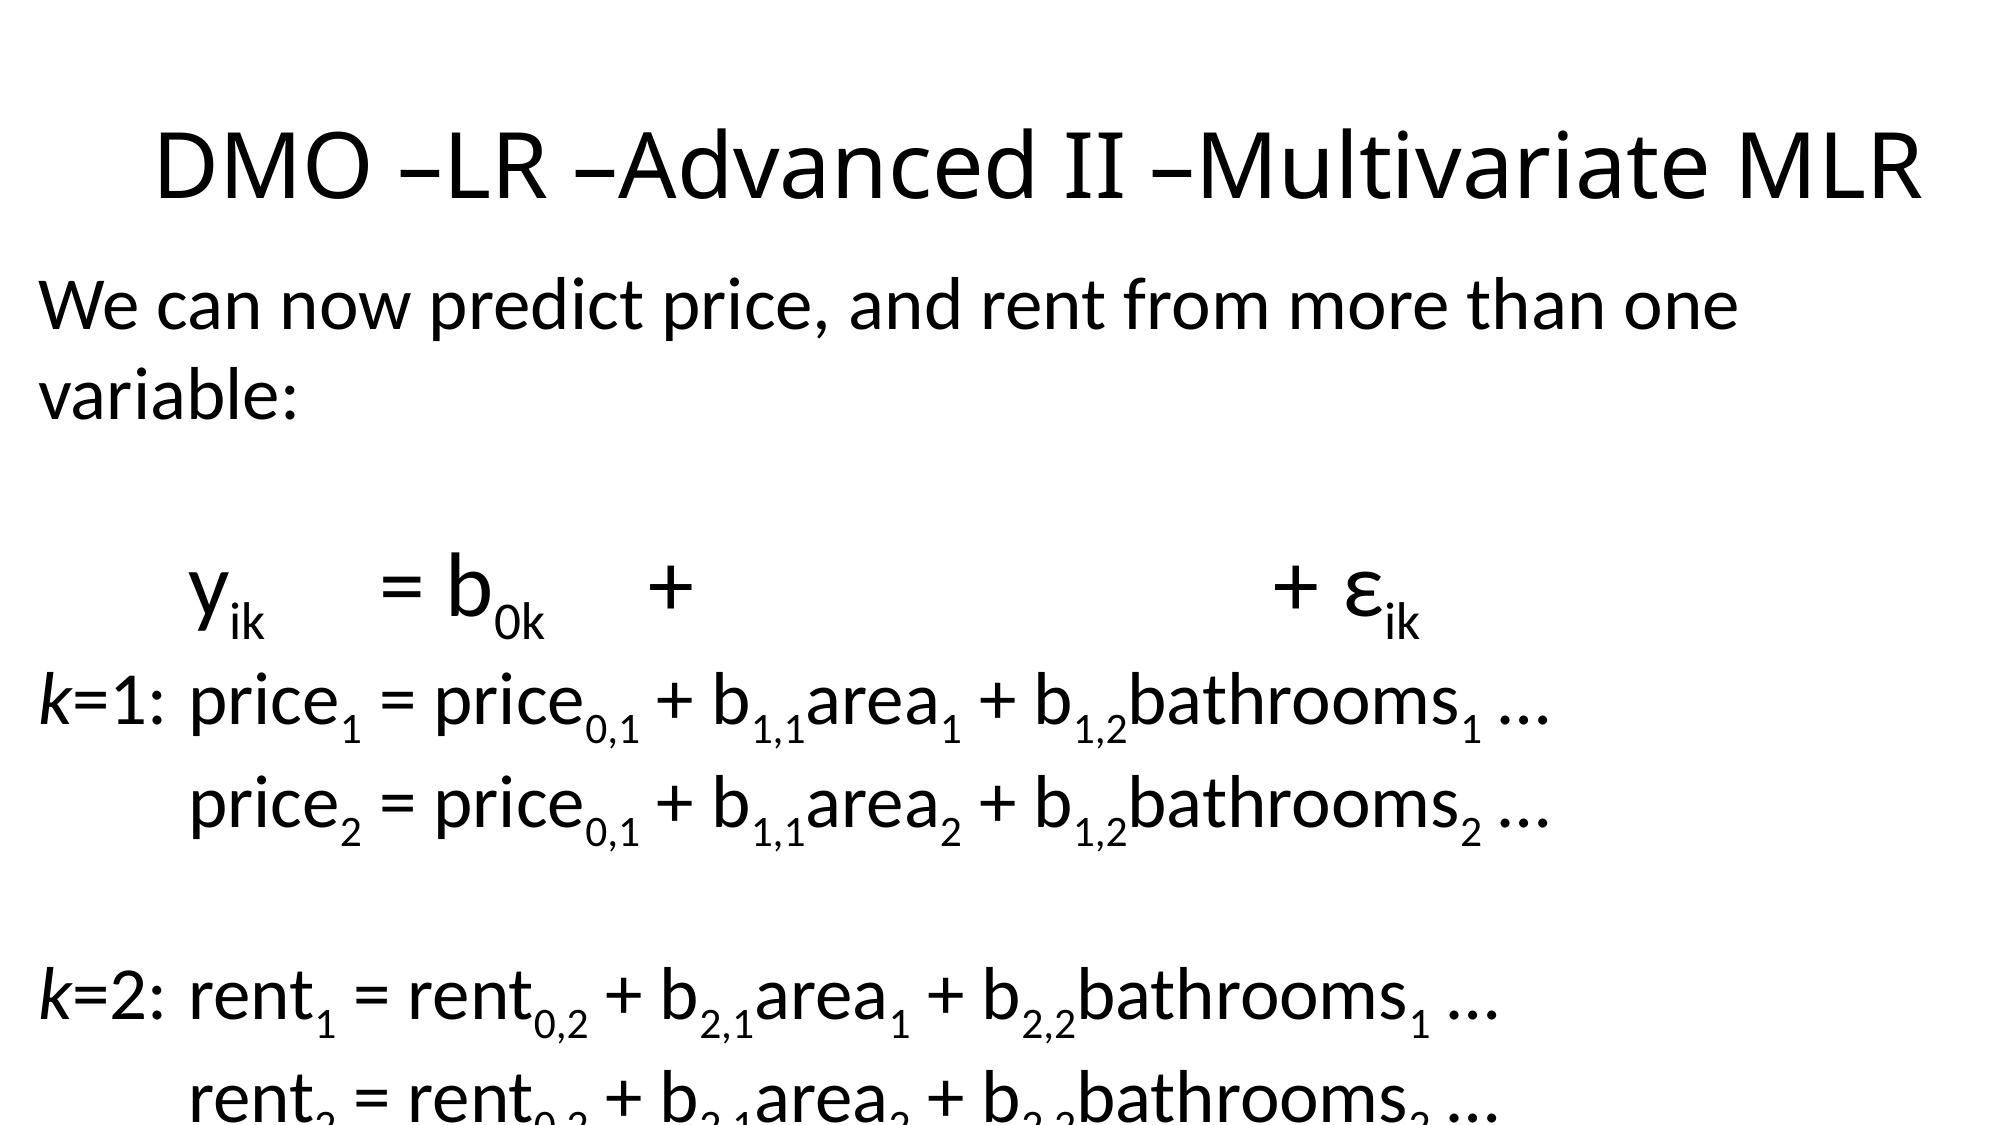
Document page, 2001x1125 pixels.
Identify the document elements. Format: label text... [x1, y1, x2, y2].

title DMO –LR –Advanced II –Multivariate MLR [137, 59, 1982, 278]
